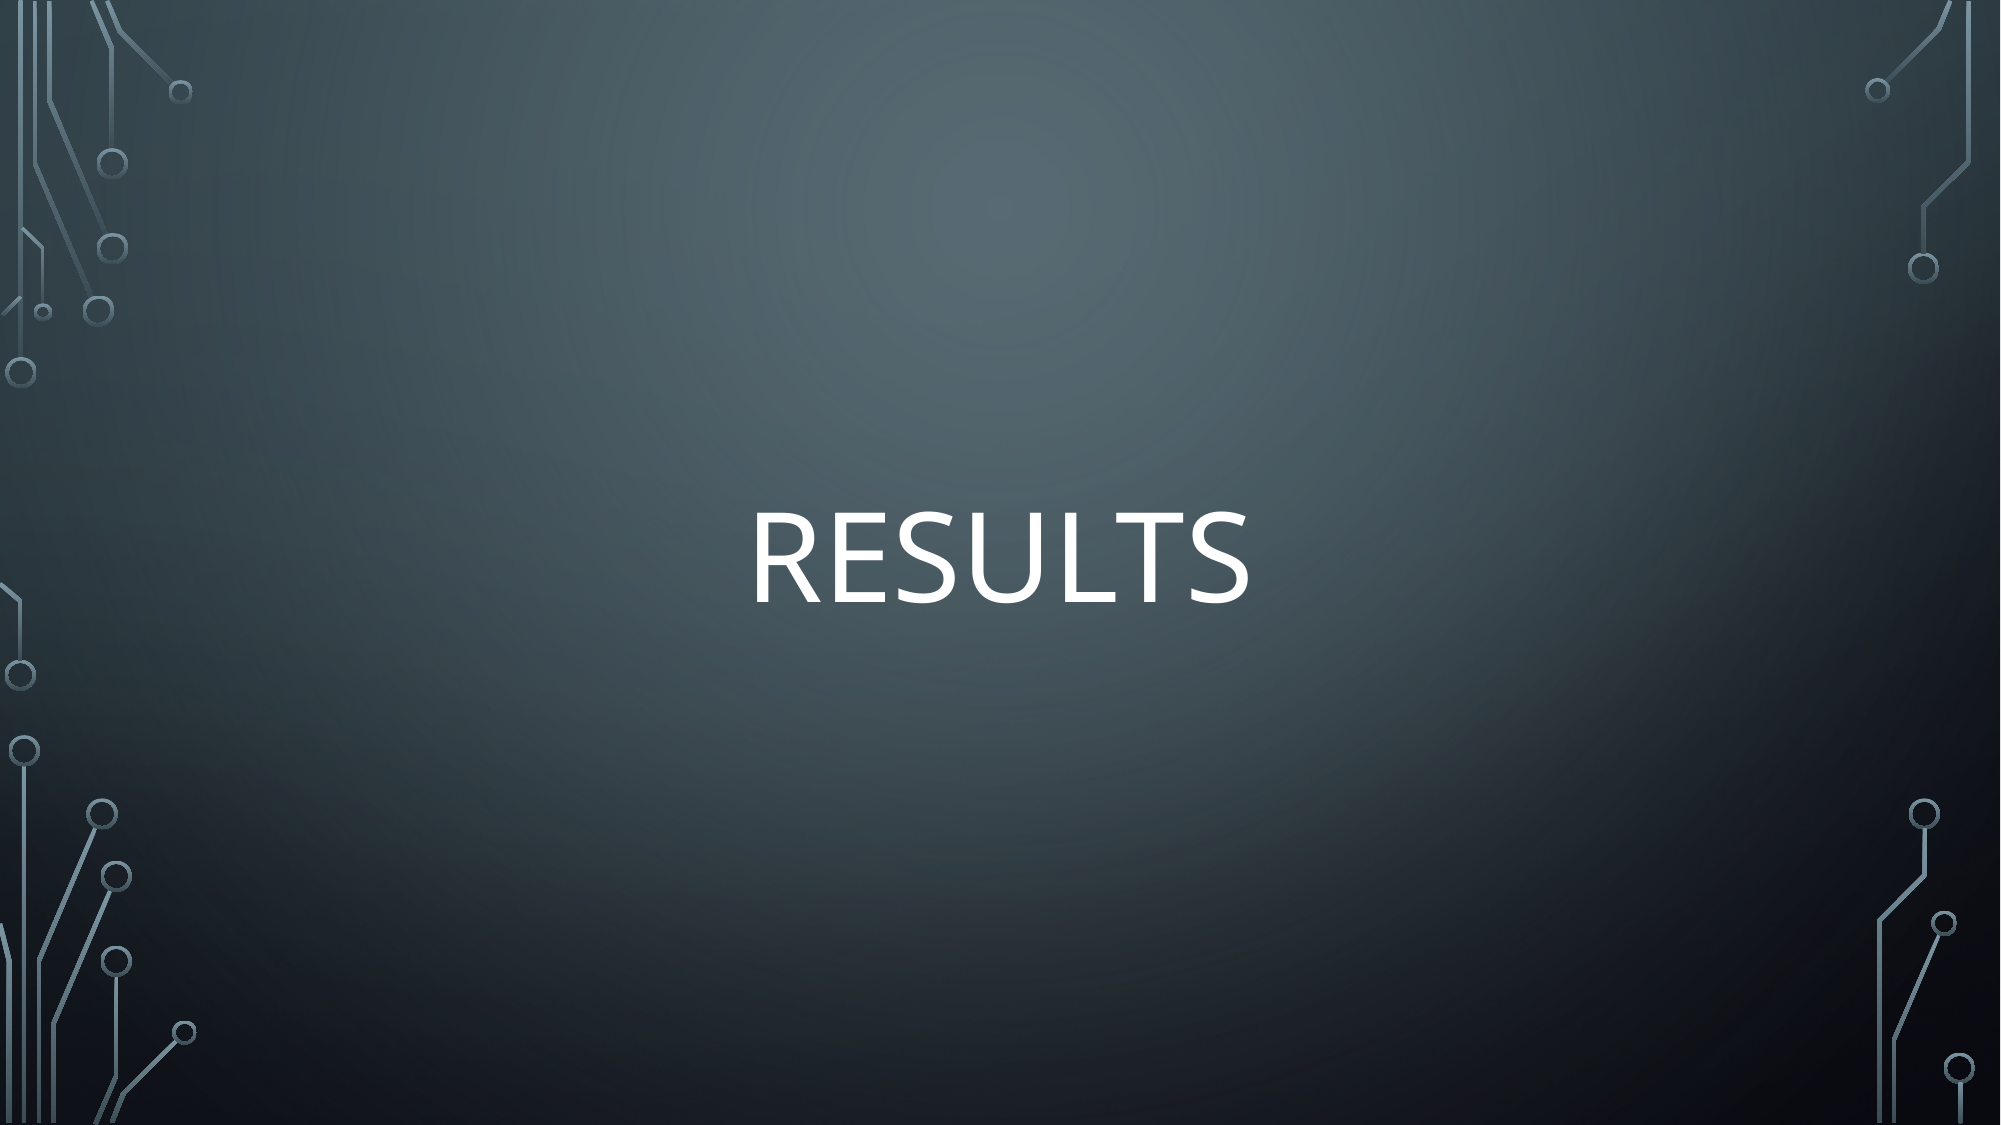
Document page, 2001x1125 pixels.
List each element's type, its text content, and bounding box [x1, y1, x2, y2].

title Results [187, 441, 1813, 684]
